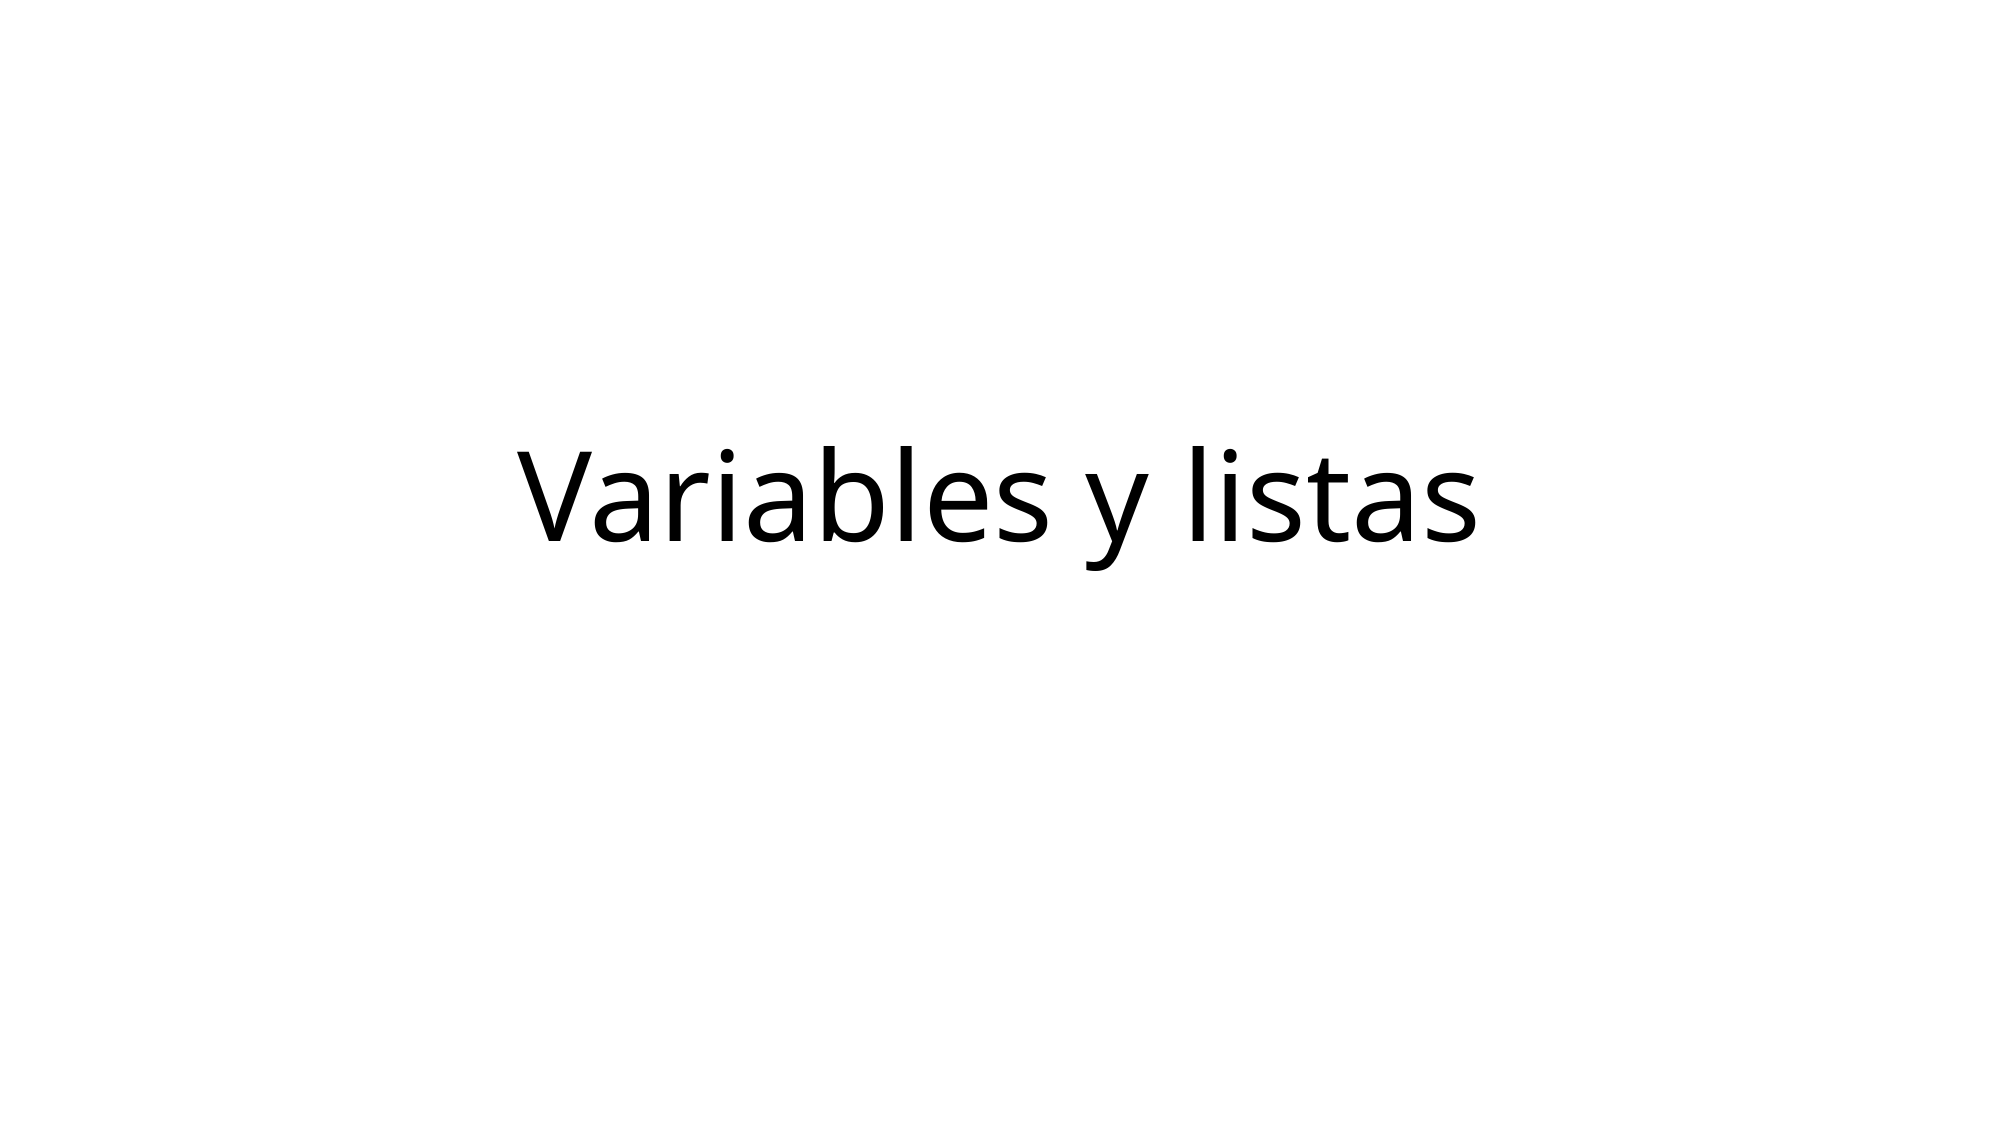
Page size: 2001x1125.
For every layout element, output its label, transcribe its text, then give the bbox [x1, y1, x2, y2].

title Variables y listas [249, 184, 1750, 576]
